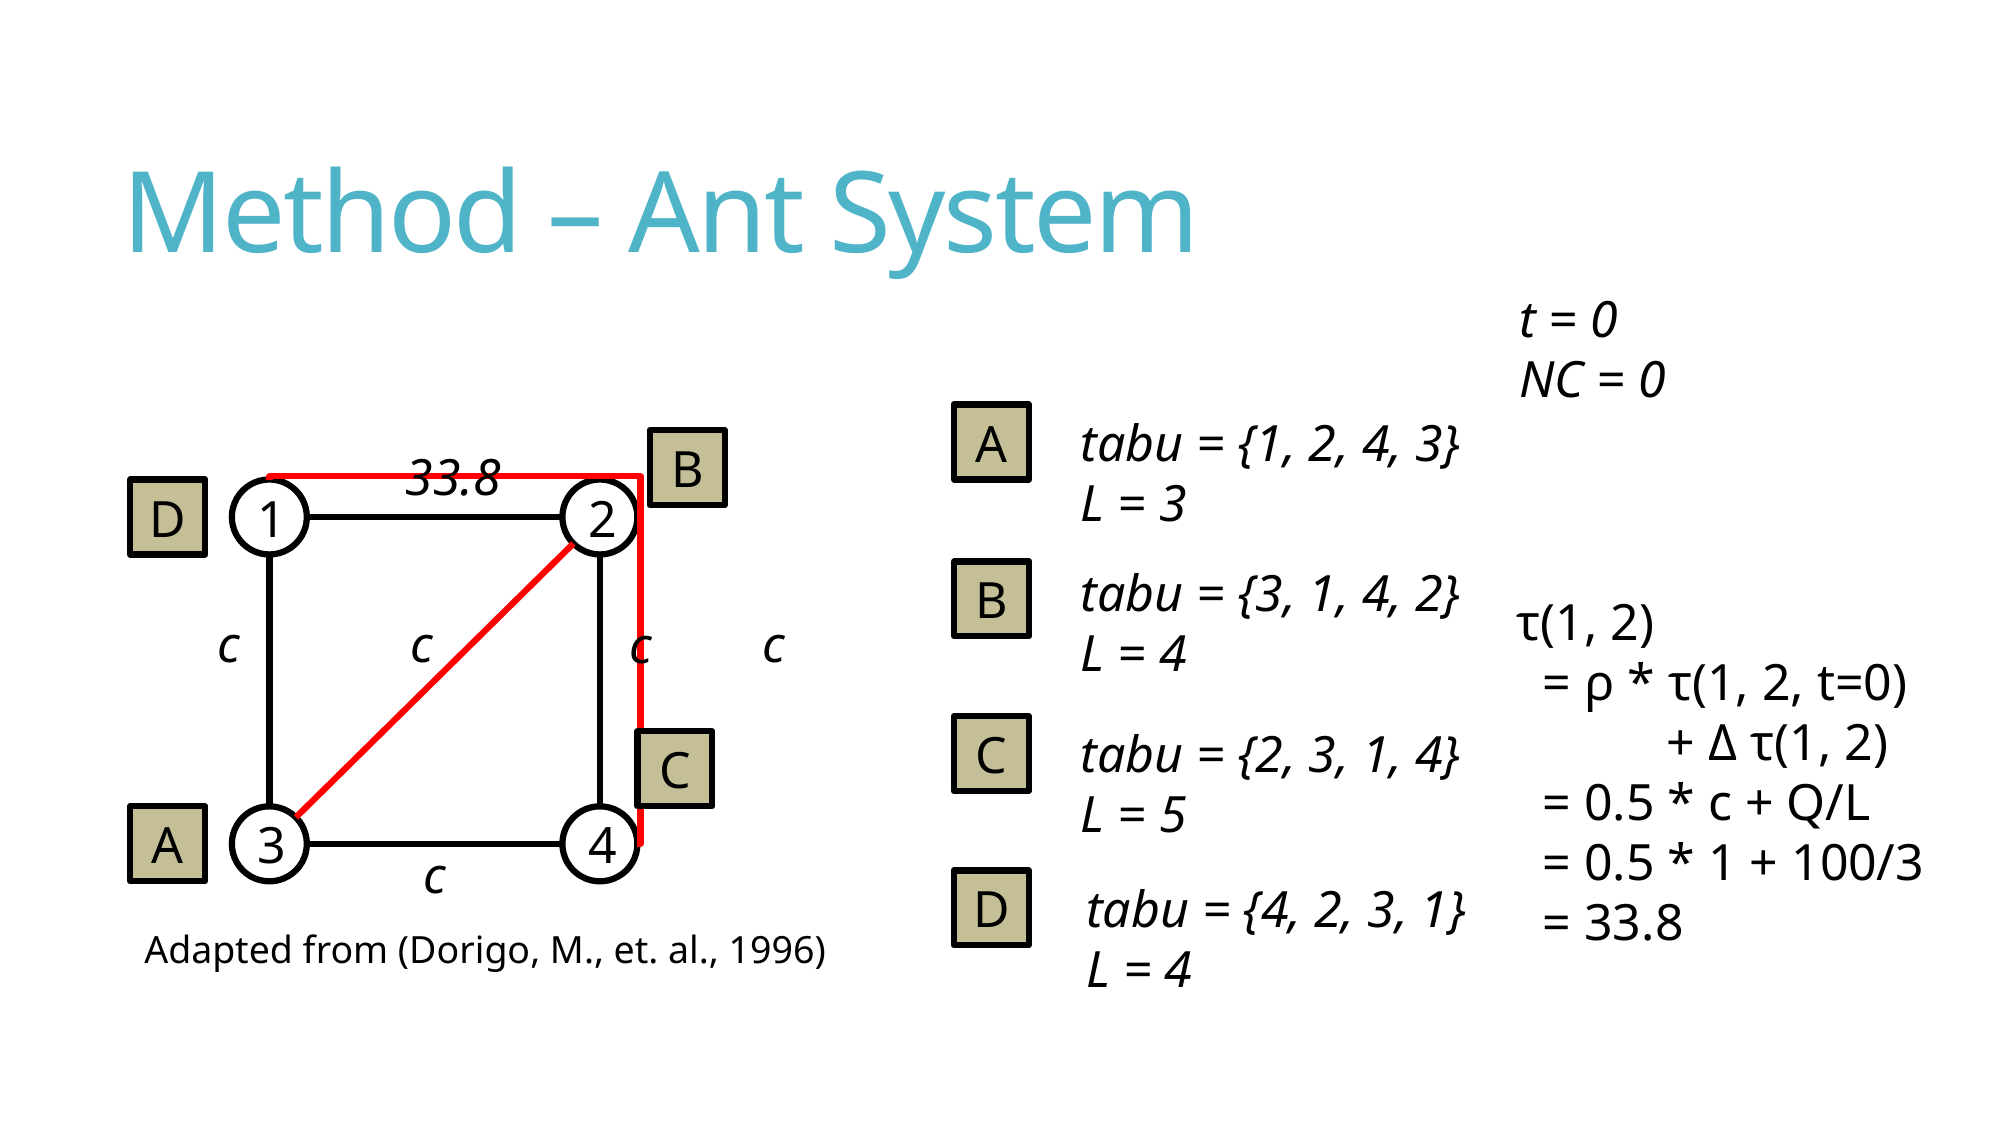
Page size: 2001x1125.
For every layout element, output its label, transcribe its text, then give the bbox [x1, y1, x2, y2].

title Method – Ant System [107, 81, 1875, 354]
text_box B [649, 429, 726, 506]
text_box c [203, 604, 256, 680]
text_box c [636, 606, 667, 681]
text_box Adapted from (Dorigo, M., et. al., 1996) [129, 918, 842, 979]
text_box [270, 477, 636, 846]
text_box 1 [230, 478, 270, 556]
text_box D [953, 869, 1030, 946]
text_box 3 [230, 805, 308, 883]
text_box τ(1, 2) = ρ * τ(1, 2, t=0) + Δ τ(1, 2) = 0.5 * c + Q/L = 0.5 * 1 + 100/3 = 33.8 [1502, 583, 1947, 959]
text_box t = 0 NC = 0 [1504, 280, 1681, 416]
text_box C [636, 730, 713, 807]
text_box D [129, 478, 206, 555]
text_box tabu = {1, 2, 4, 3} L = 3 [1065, 403, 1476, 539]
text_box tabu = {2, 3, 1, 4} L = 5 [1065, 715, 1476, 851]
text_box tabu = {4, 2, 3, 1} L = 4 [1071, 869, 1481, 1005]
text_box A [953, 403, 1030, 480]
text_box tabu = {3, 1, 4, 2} L = 4 [1065, 554, 1476, 690]
text_box 4 [561, 844, 639, 883]
text_box A [129, 805, 206, 882]
text_box C [953, 715, 1030, 792]
text_box c [747, 604, 801, 680]
text_box 33.8 [391, 438, 516, 477]
text_box c [409, 846, 462, 912]
text_box B [953, 560, 1030, 637]
